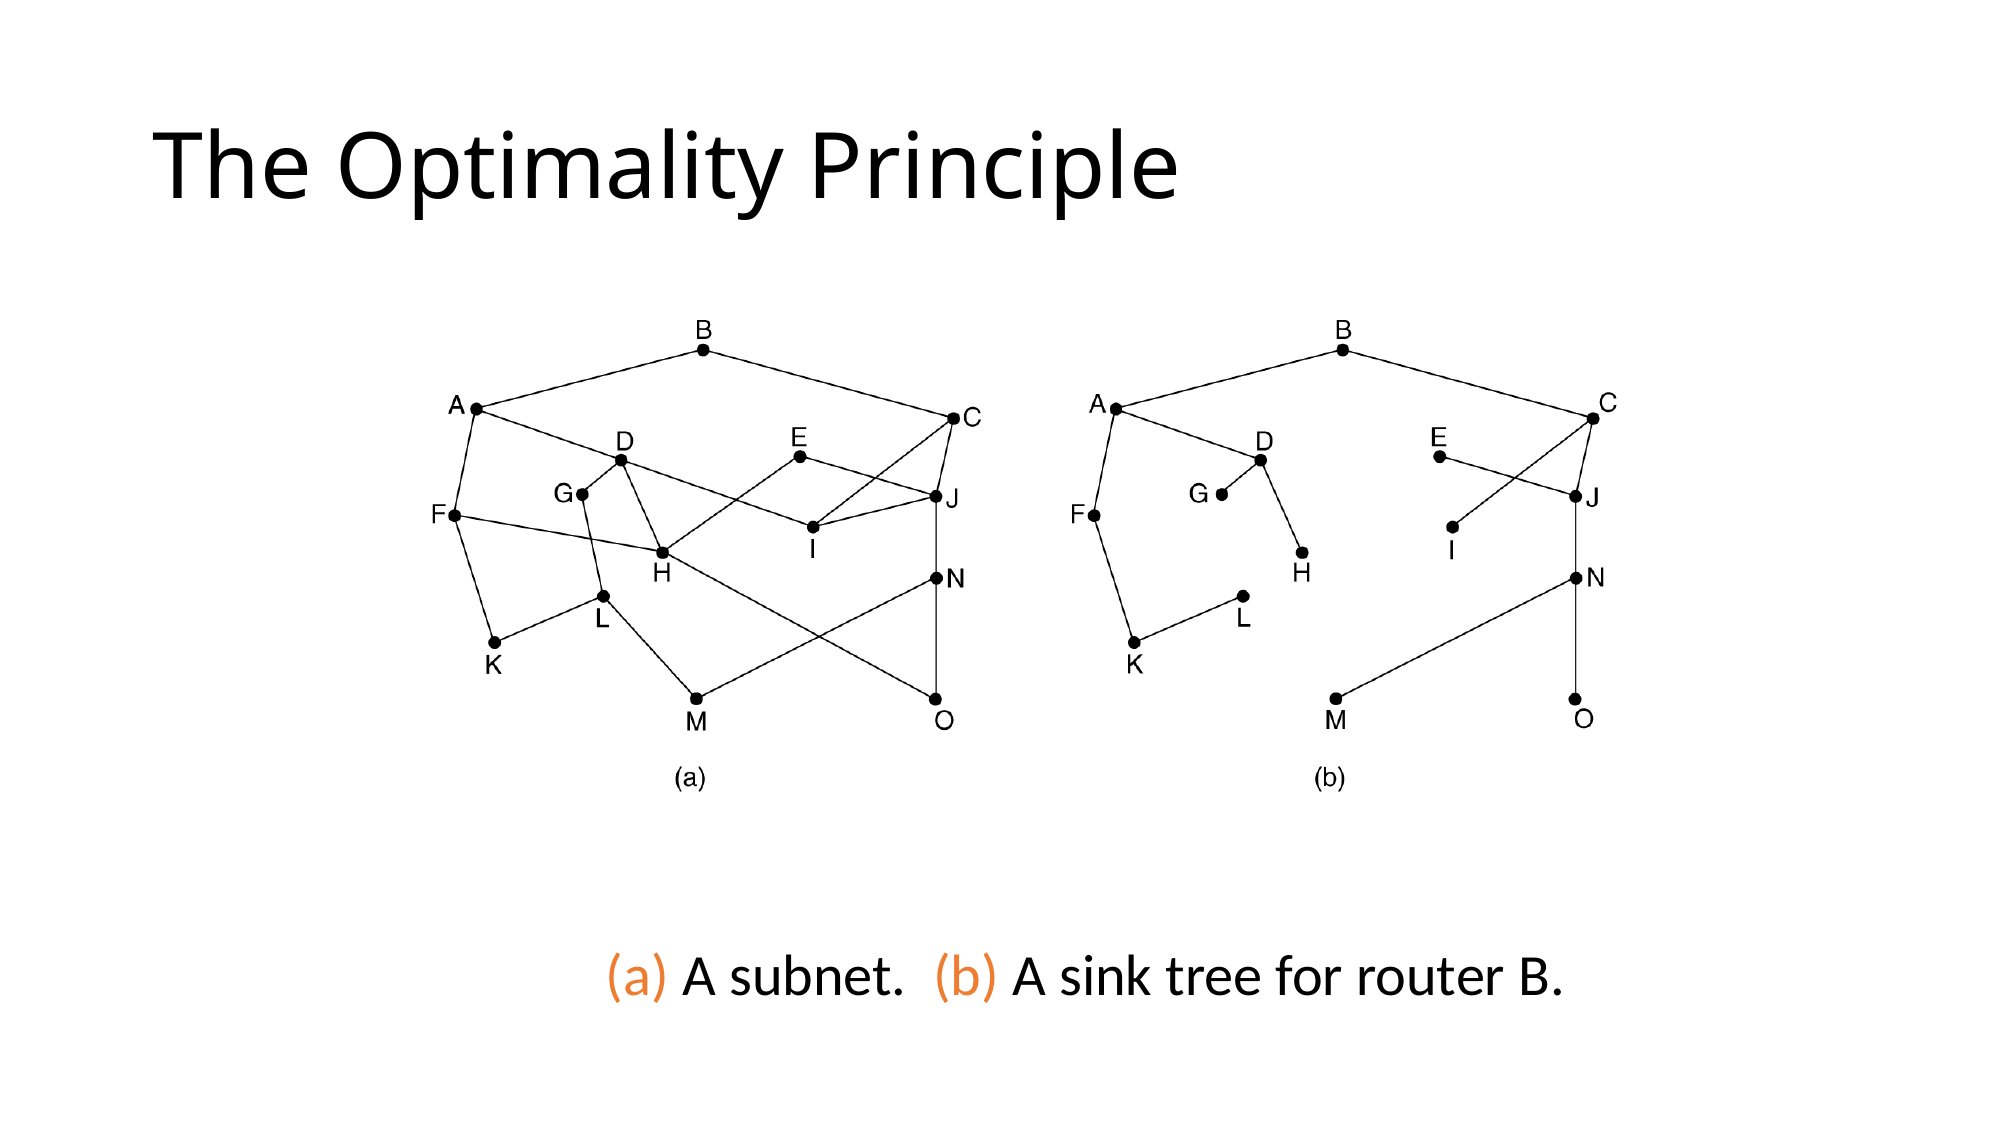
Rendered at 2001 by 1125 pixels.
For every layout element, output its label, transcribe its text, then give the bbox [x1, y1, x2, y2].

title The Optimality Principle [137, 59, 1863, 278]
list (a) A subnet. (b) A sink tree for router B. [590, 937, 1750, 1075]
picture [430, 314, 1617, 792]
